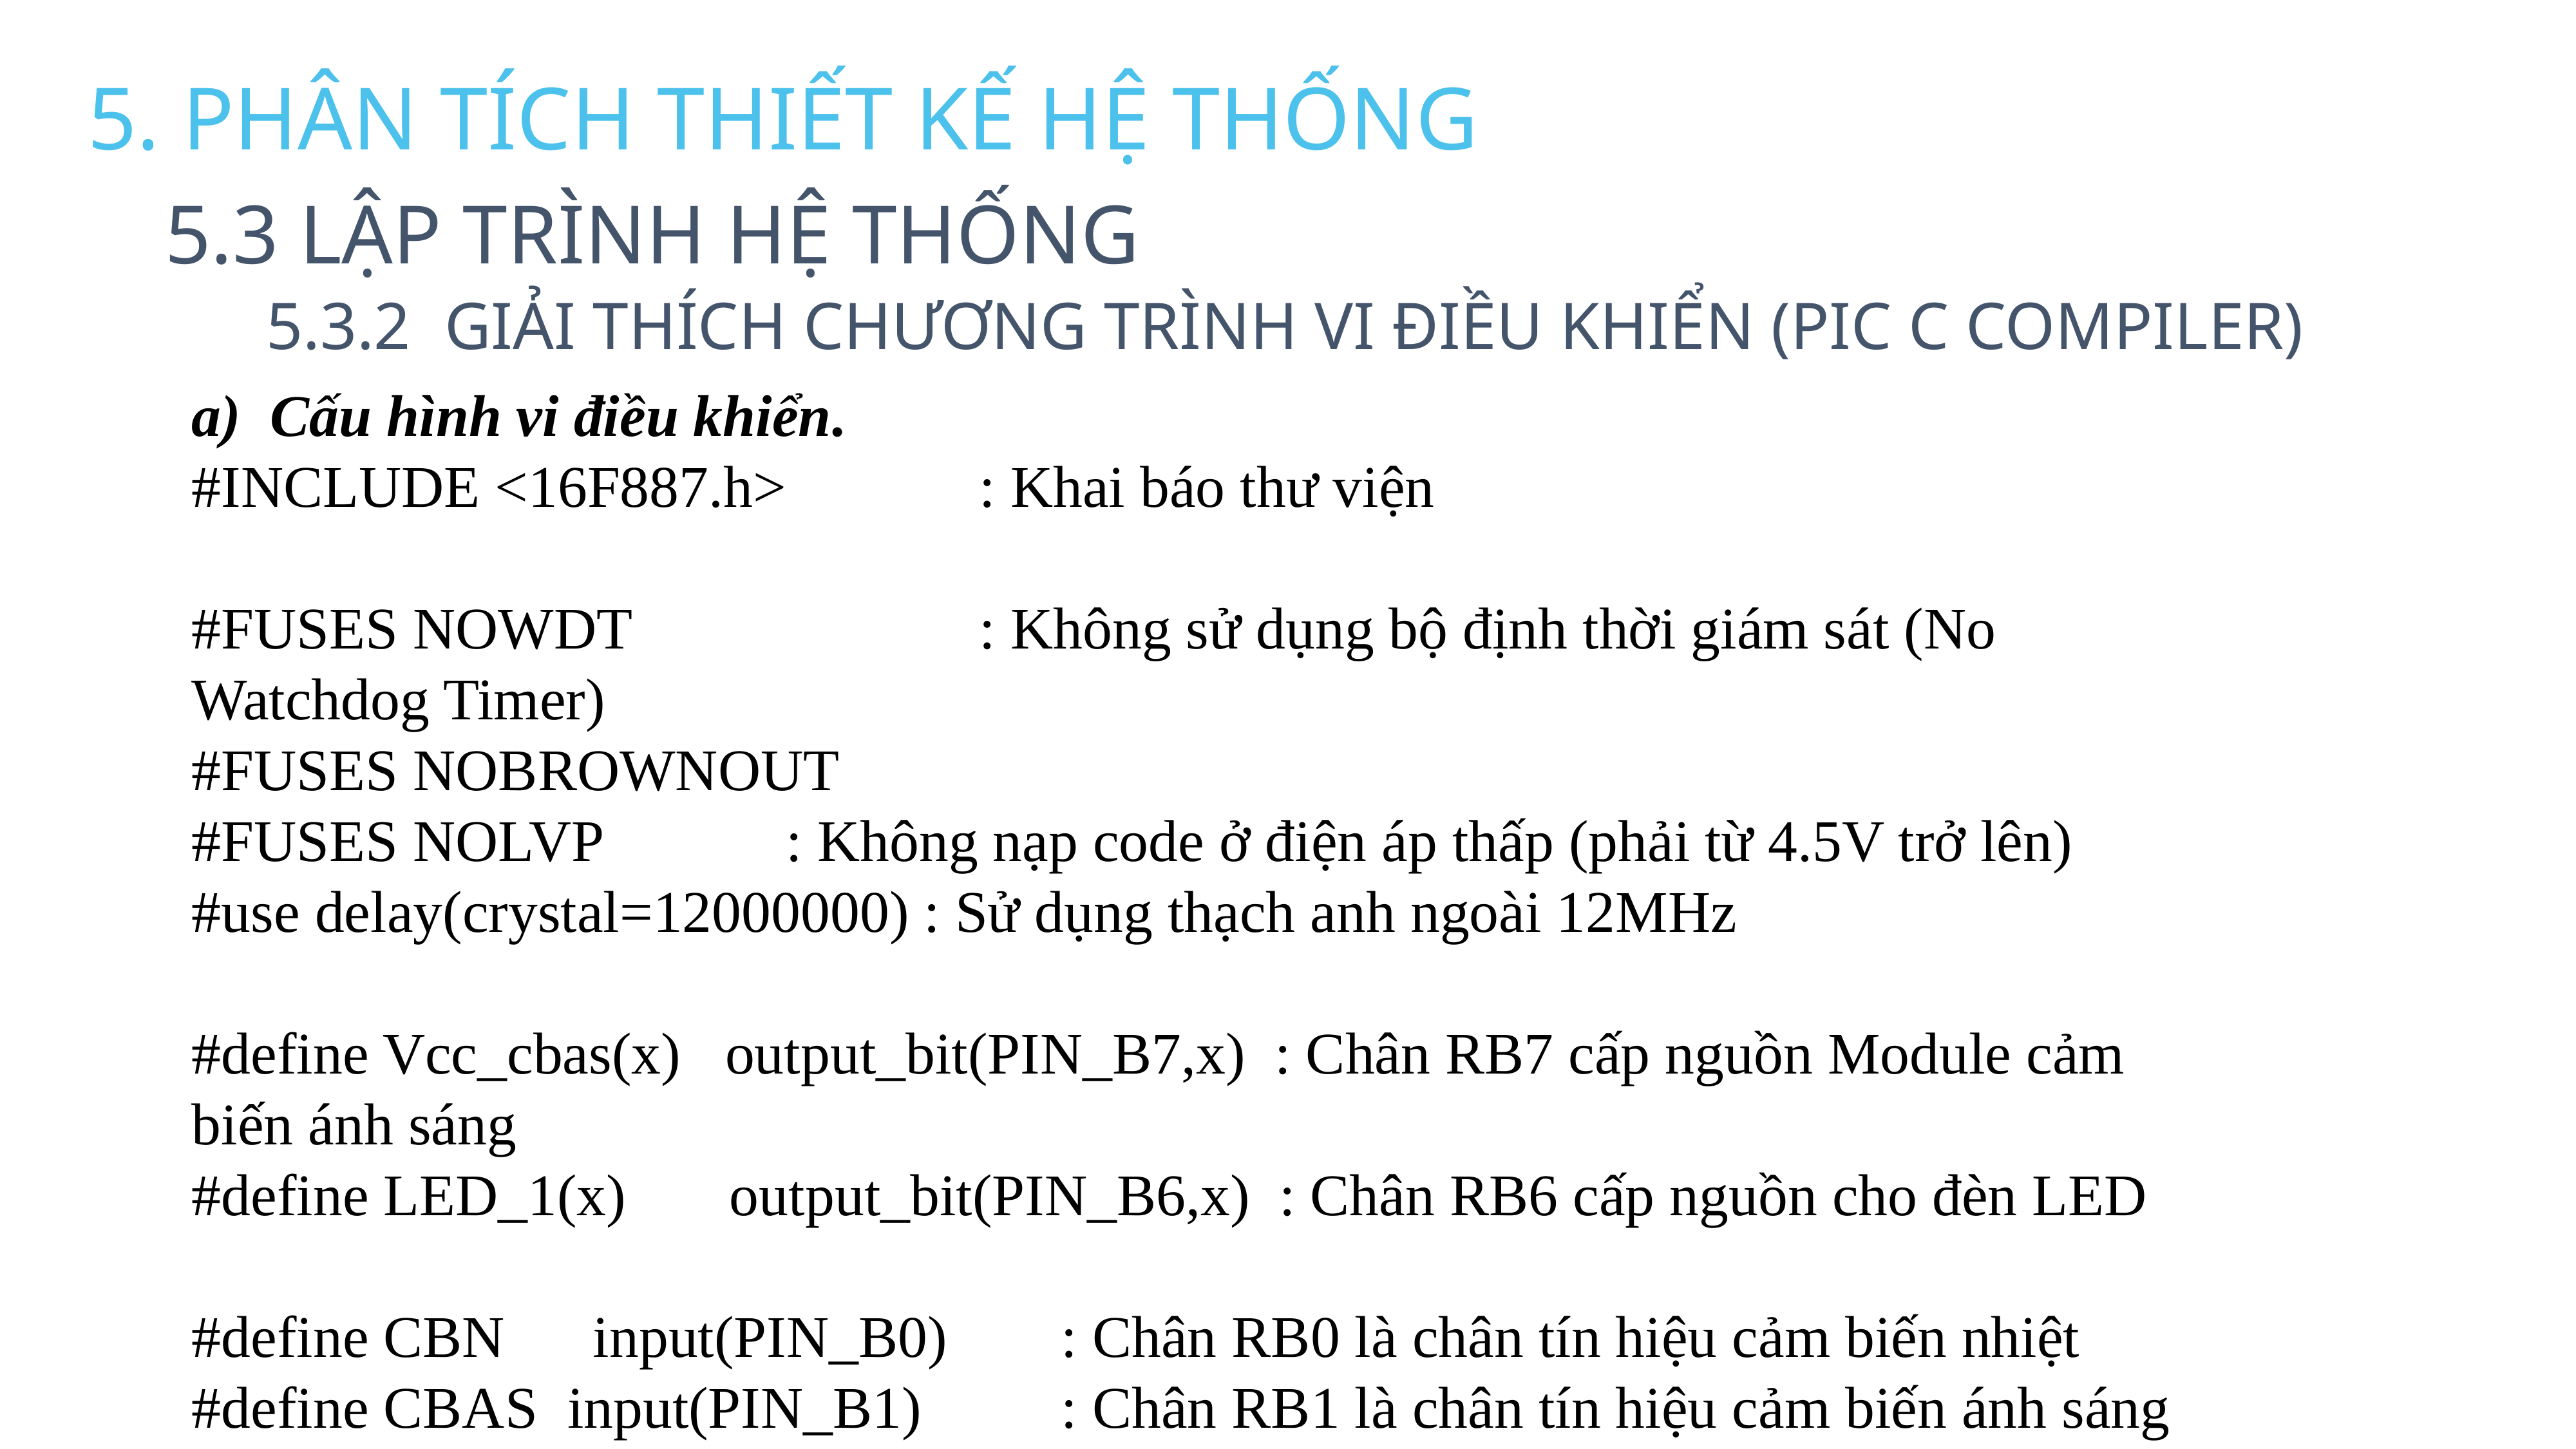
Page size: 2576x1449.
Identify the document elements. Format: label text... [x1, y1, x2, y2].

text_box 5.3.2 GIẢI THÍCH CHƯƠNG TRÌNH VI ĐIỀU KHIỂN (PIC C COMPILER) [256, 279, 2315, 367]
text_box 5.3 LẬP TRÌNH HỆ THỐNG [165, 183, 1140, 280]
text_box 5. PHÂN TÍCH THIẾT KẾ HỆ THỐNG [88, 63, 2029, 167]
text_box Cấu hình vi điều khiển. #INCLUDE <16F887.h> : Khai báo thư viện #FUSES NOWDT : Không sử dụng bộ định thời giám sát (No Watchdog Timer) #FUSES NOBROWNOUT #FUSES NOLVP : Không nạp code ở điện áp thấp (phải từ 4.5V trở lên) #use delay(crystal=12000000) : Sử dụng thạch anh ngoài 12MHz #define Vcc_cbas(x) output_bit(PIN_B7,x) : Chân RB7 cấp nguồn Module cảm biến ánh sáng #define LED_1(x) output_bit(PIN_B6,x) : Chân RB6 cấp nguồn cho đèn LED #define CBN input(PIN_B0) : Chân RB0 là chân tín hiệu cảm biến nhiệt #define CBAS input(PIN_B1) : Chân RB1 là chân tín hiệu cảm biến ánh sáng [191, 377, 2215, 1440]
